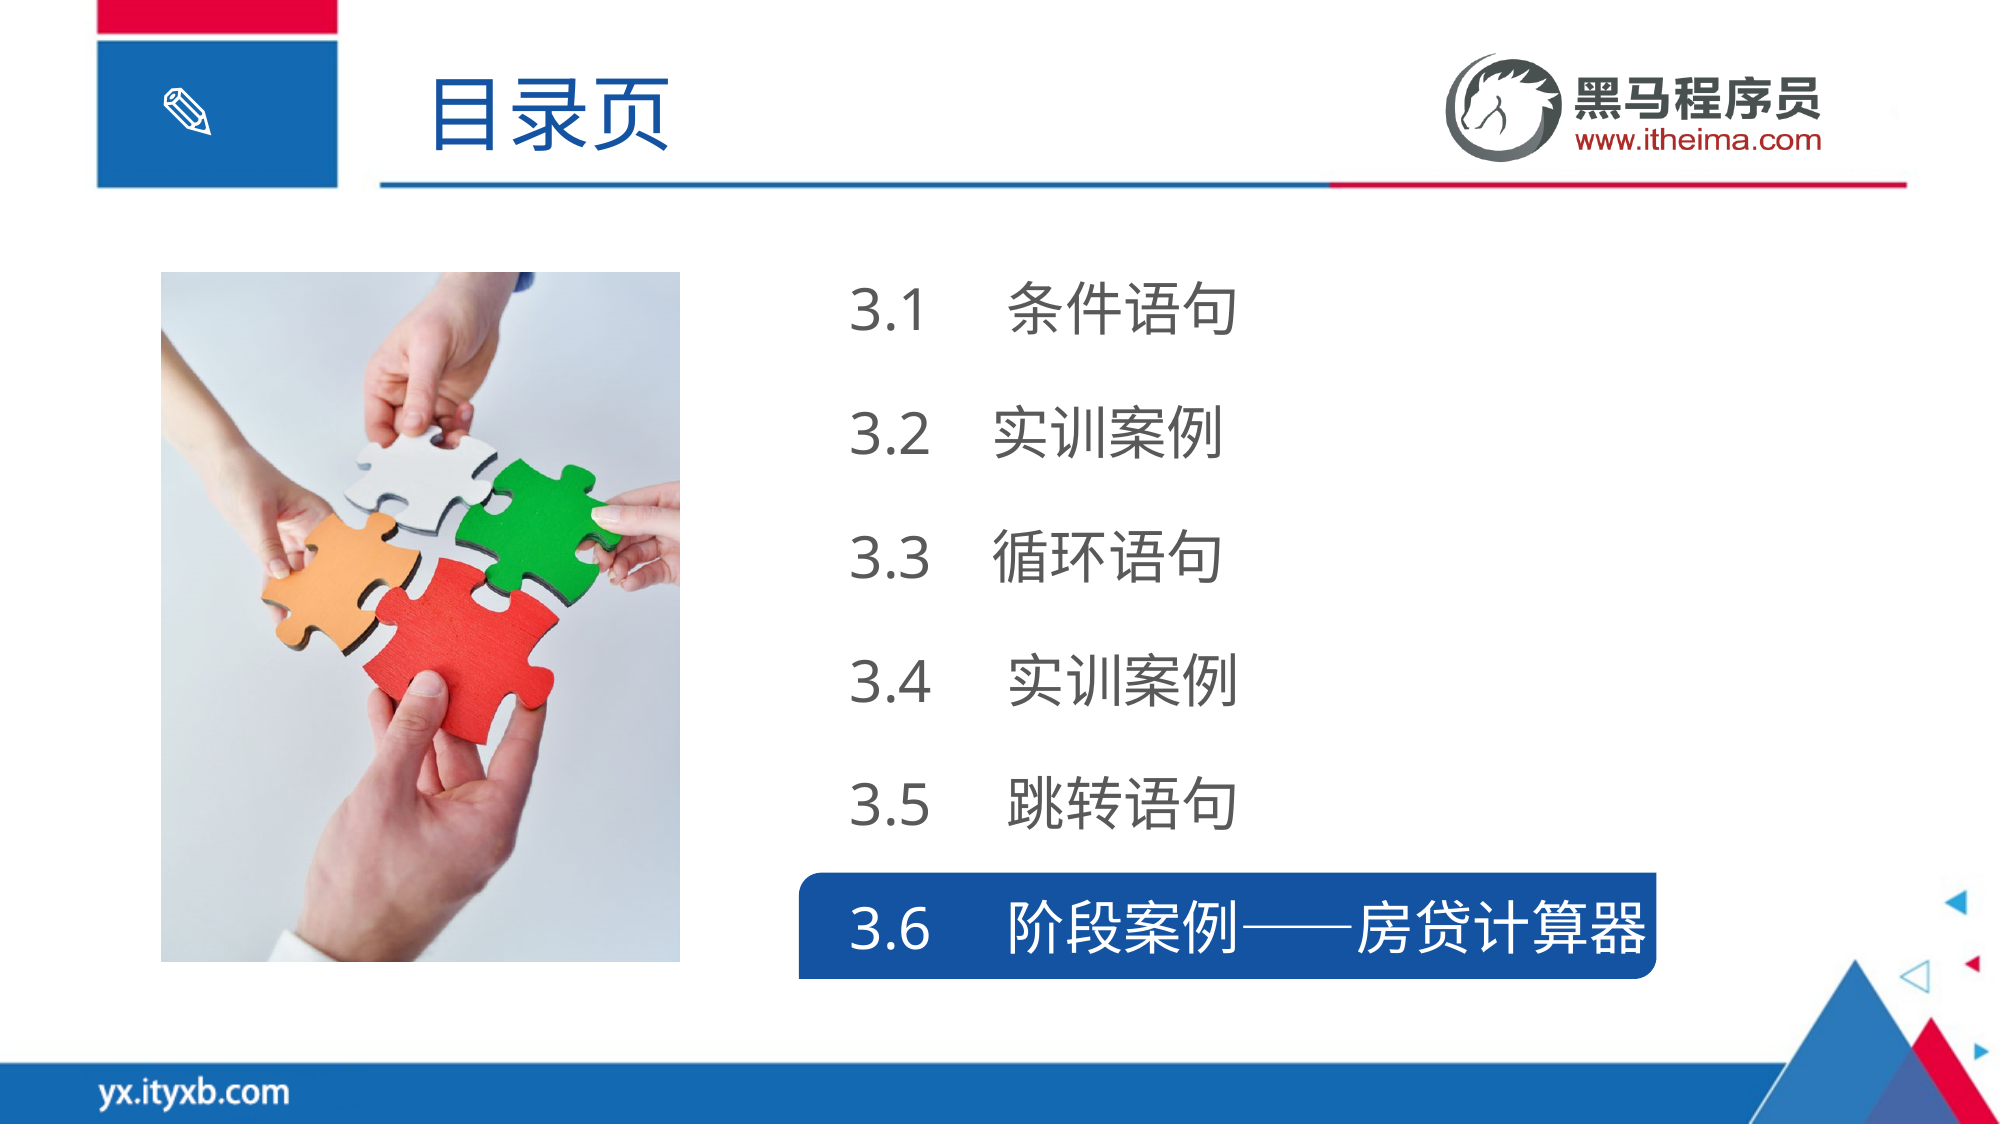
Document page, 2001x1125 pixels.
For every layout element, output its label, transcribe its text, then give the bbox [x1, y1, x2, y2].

text_box 目录页 [409, 53, 899, 169]
text_box 3.2 实训案例 [849, 395, 1657, 467]
picture [0, 0, 2000, 1124]
text_box 3.4 实训案例 [849, 643, 1657, 714]
text_box 3.6 阶段案例——房贷计算器 [849, 890, 1657, 961]
text_box 3.1 条件语句 [849, 272, 1657, 343]
text_box 3.3 循环语句 [849, 519, 1657, 590]
text_box 3.5 跳转语句 [849, 767, 1657, 838]
text_box [797, 871, 1658, 980]
